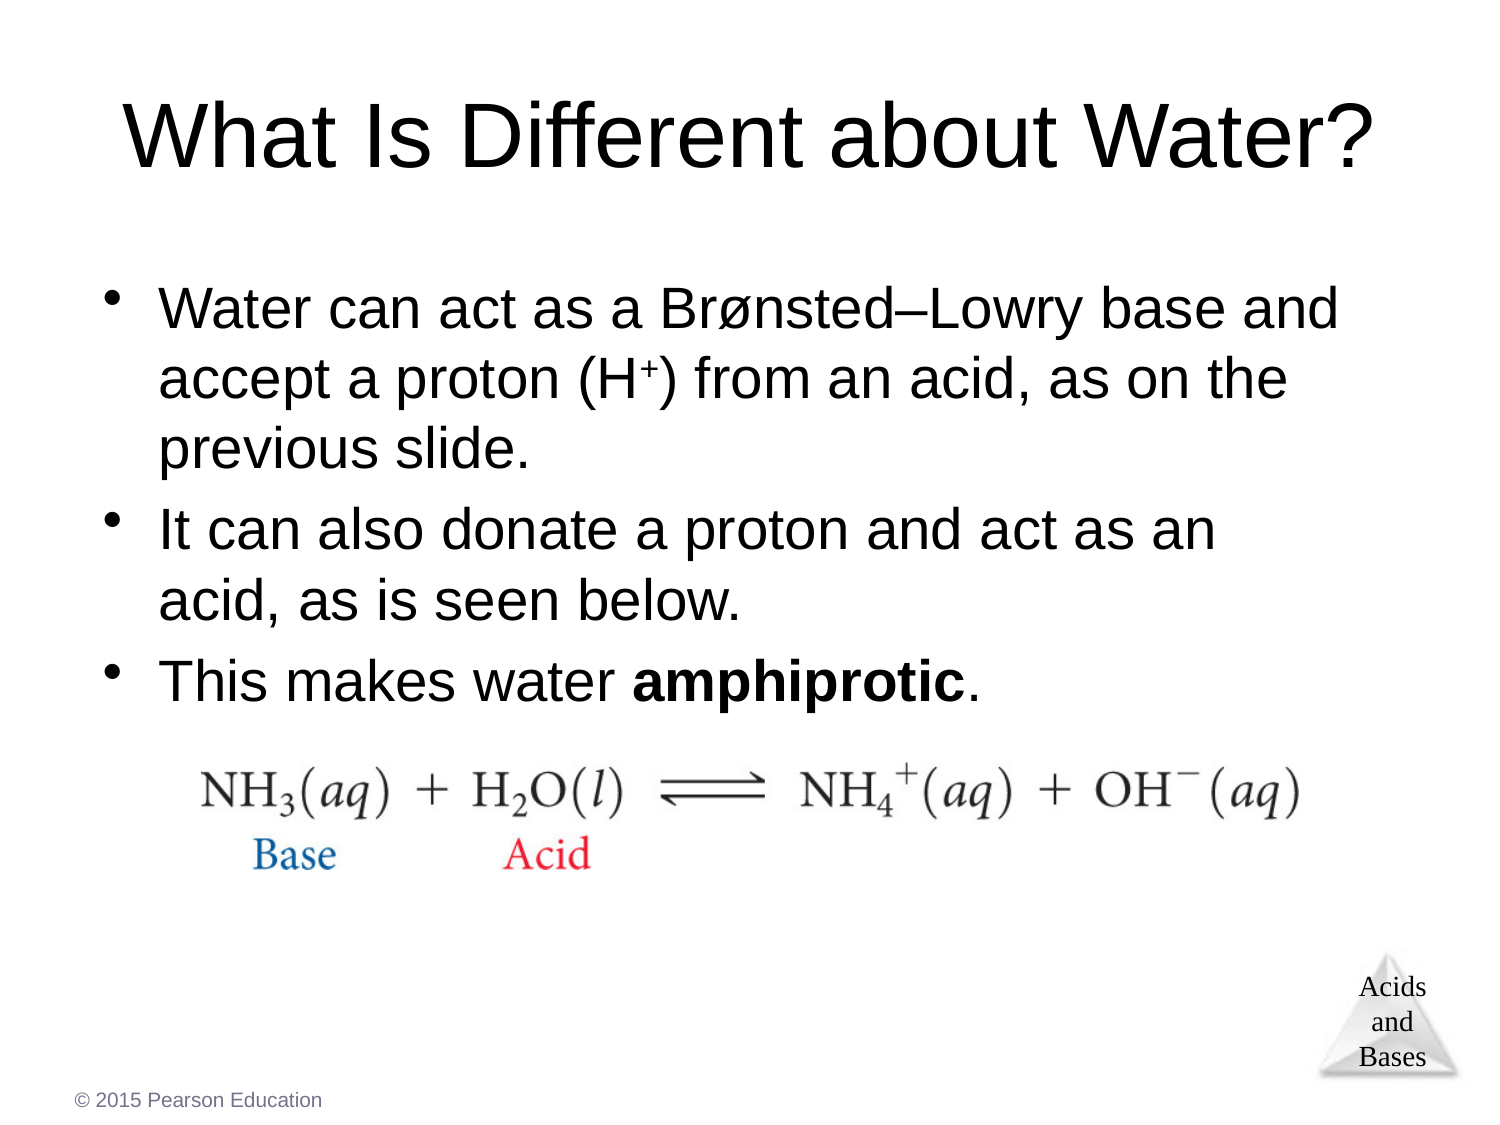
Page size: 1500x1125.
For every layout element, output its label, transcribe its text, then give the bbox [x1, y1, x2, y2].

list Water can act as a Brønsted–Lowry base and accept a proton (H+) from an acid, as on the previous slide. It can also donate a proton and act as an acid, as is seen below. This makes water amphiprotic. [87, 262, 1363, 751]
picture [200, 762, 1299, 871]
picture [1275, 899, 1500, 1125]
title What Is Different about Water? [0, 37, 1500, 226]
